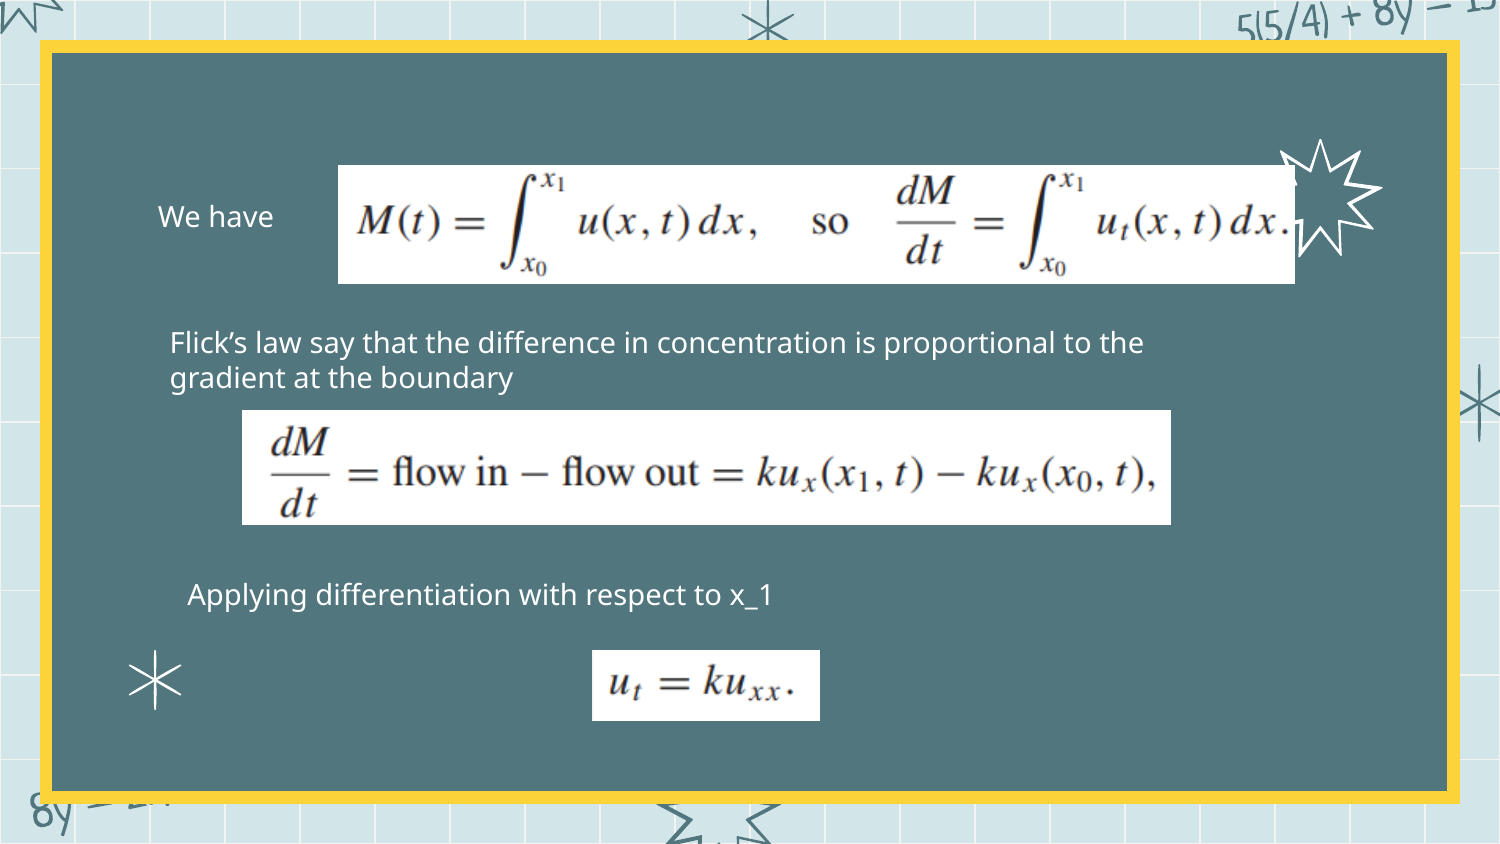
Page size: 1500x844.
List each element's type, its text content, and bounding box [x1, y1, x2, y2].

text_box [1280, 139, 1382, 256]
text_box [129, 650, 181, 710]
subtitle We have [142, 178, 1171, 335]
text_box Flick’s law say that the difference in concentration is proportional to the gradient at the boundary [154, 309, 1247, 401]
picture [338, 164, 1295, 285]
picture [592, 650, 820, 722]
picture [241, 409, 1171, 525]
text_box Applying differentiation with respect to x_1 [172, 561, 905, 632]
